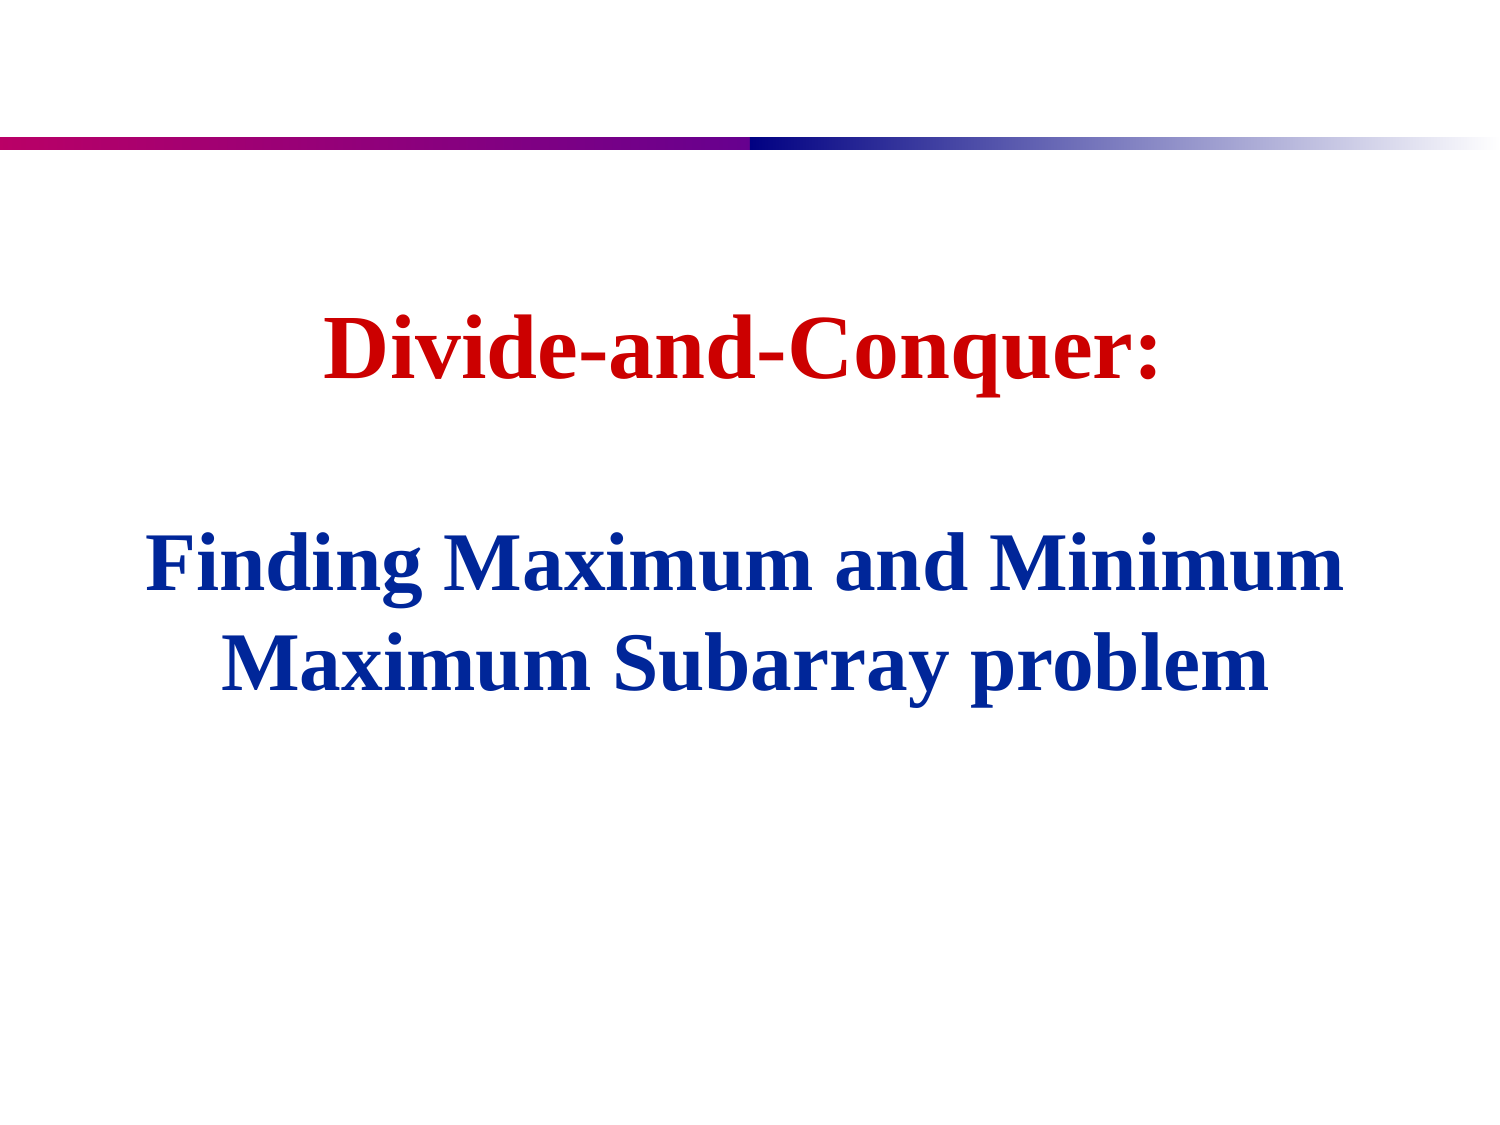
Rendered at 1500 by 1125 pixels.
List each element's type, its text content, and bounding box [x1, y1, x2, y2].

title Divide-and-Conquer: Finding Maximum and Minimum Maximum Subarray problem [100, 349, 1412, 646]
